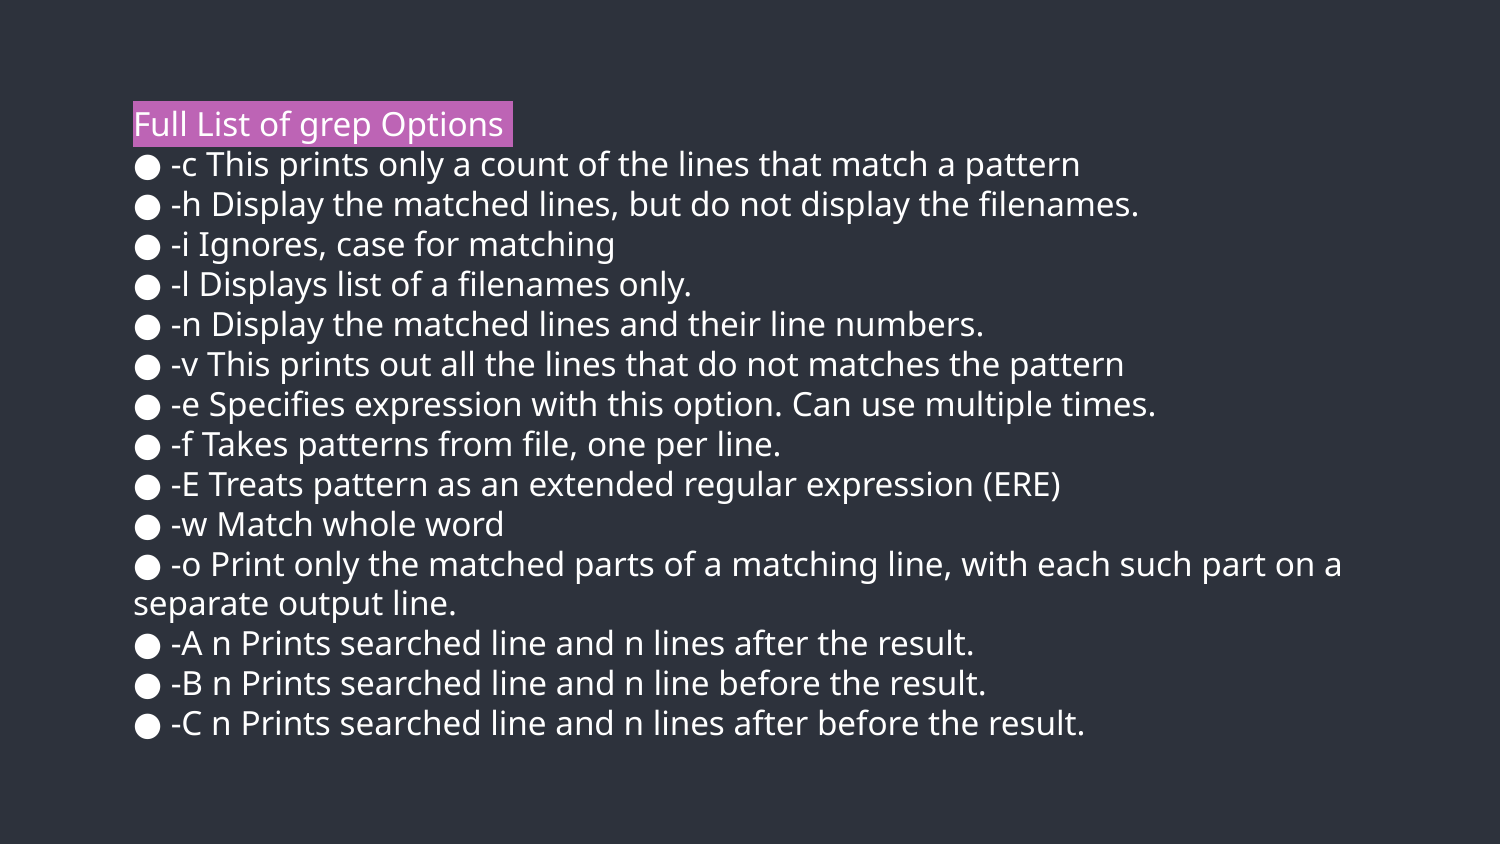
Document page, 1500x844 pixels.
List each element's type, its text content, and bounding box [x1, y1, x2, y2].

title Full List of grep Options ● -c This prints only a count of the lines that match a pattern ● -h Display the matched lines, but do not display the filenames. ● -i Ignores, case for matching ● -l Displays list of a filenames only. ● -n Display the matched lines and their line numbers. ● -v This prints out all the lines that do not matches the pattern ● -e Specifies expression with this option. Can use multiple times. ● -f Takes patterns from file, one per line. ● -E Treats pattern as an extended regular expression (ERE) ● -w Match whole word ● -o Print only the matched parts of a matching line, with each such part on a separate output line. ● -A n Prints searched line and n lines after the result. ● -B n Prints searched line and n line before the result. ● -C n Prints searched line and n lines after before the result. [118, 88, 1382, 755]
